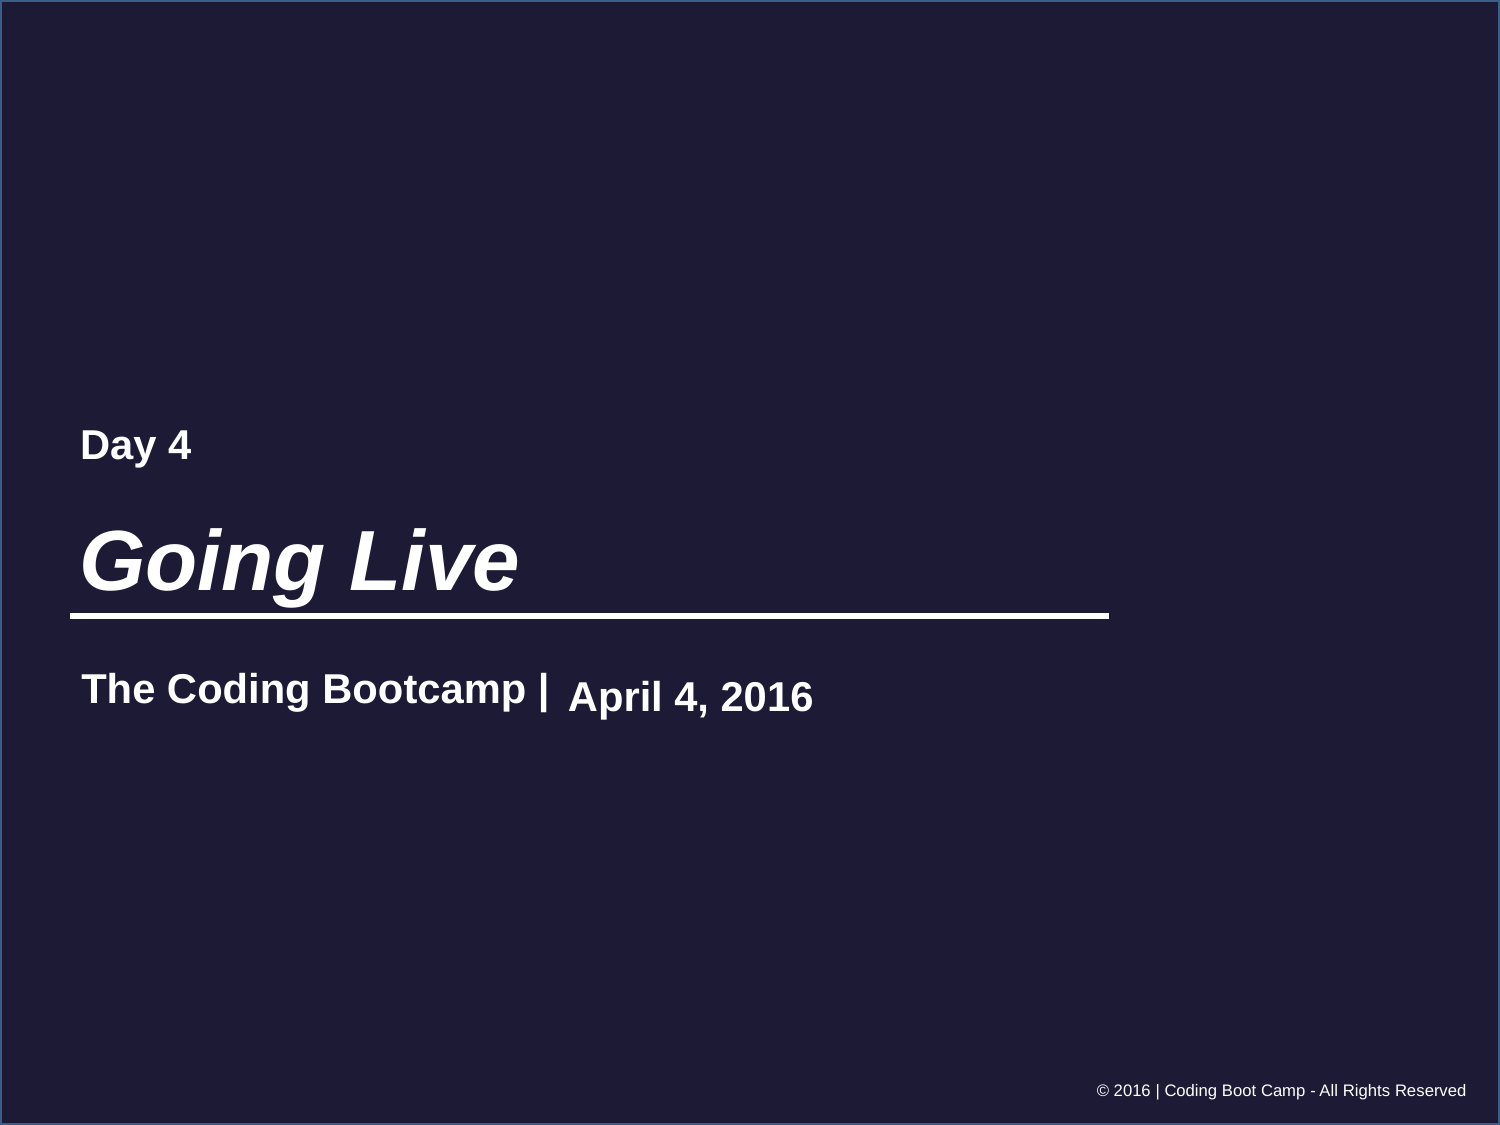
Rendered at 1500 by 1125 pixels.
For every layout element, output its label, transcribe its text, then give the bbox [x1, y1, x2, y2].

text_box Day 4 [65, 410, 508, 474]
text_box April 4, 2016 [552, 661, 926, 725]
text_box Going Live [64, 484, 1414, 628]
